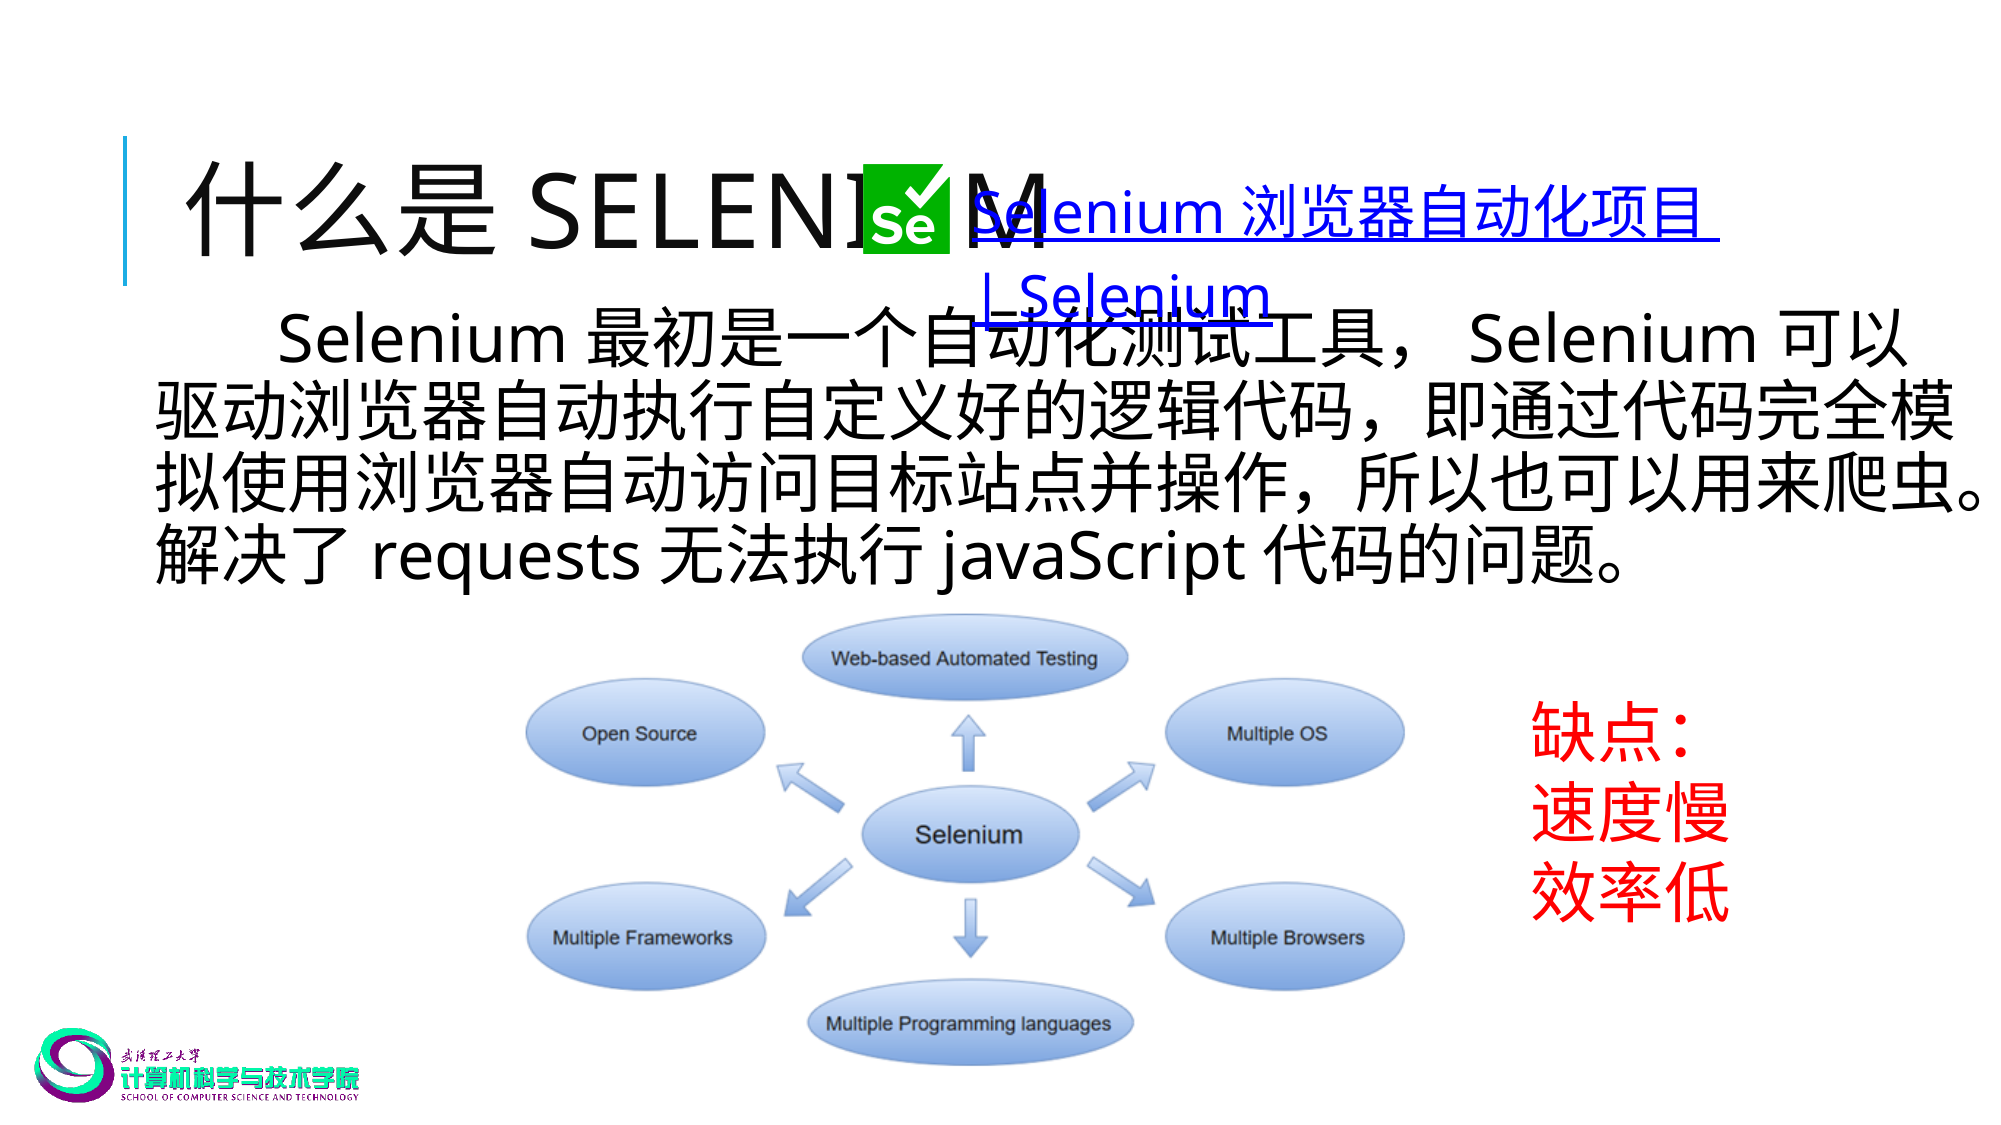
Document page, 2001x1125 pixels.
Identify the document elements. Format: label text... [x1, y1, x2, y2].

picture [0, 962, 397, 1125]
list Selenium最初是一个自动化测试工具，Selenium可以驱动浏览器自动执行自定义好的逻辑代码，即通过代码完全模拟使用浏览器自动访问目标站点并操作，所以也可以用来爬虫。解决了requests无法执行javaScript代码的问题。 [132, 297, 1968, 1035]
text_box 缺点： 速度慢 效率低 [1516, 683, 1859, 939]
title 什么是selenium [168, 96, 1763, 297]
picture [863, 164, 950, 254]
text_box Selenium 浏览器自动化项目 | Selenium [956, 167, 1941, 347]
picture [523, 611, 1408, 1070]
